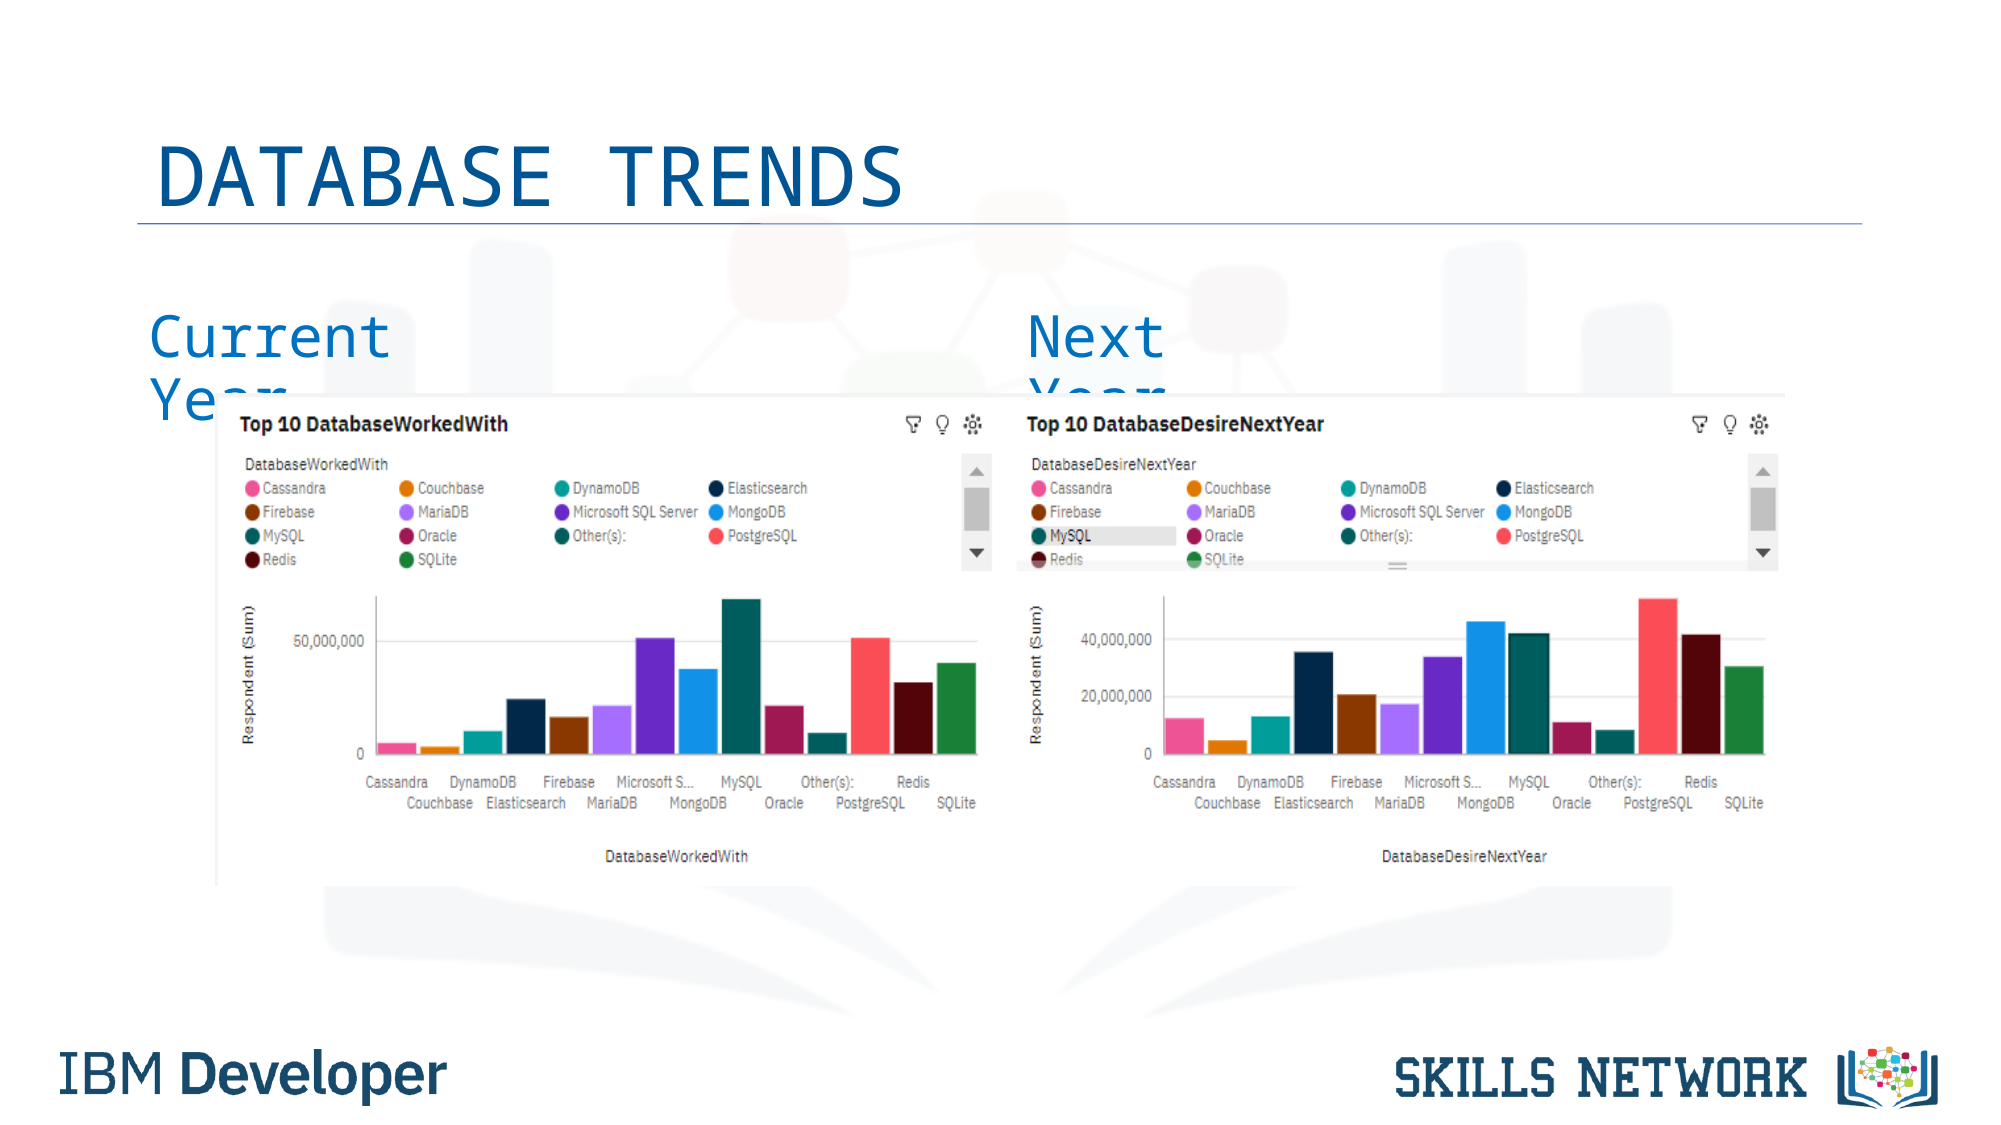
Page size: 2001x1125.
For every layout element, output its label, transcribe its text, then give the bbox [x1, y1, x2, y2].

picture [215, 393, 1785, 886]
picture [1390, 1045, 1945, 1111]
list Current Year [133, 299, 500, 382]
list Next Year [1012, 299, 1301, 382]
title DATABASE TRENDS [141, 70, 1867, 288]
picture [55, 1045, 459, 1108]
